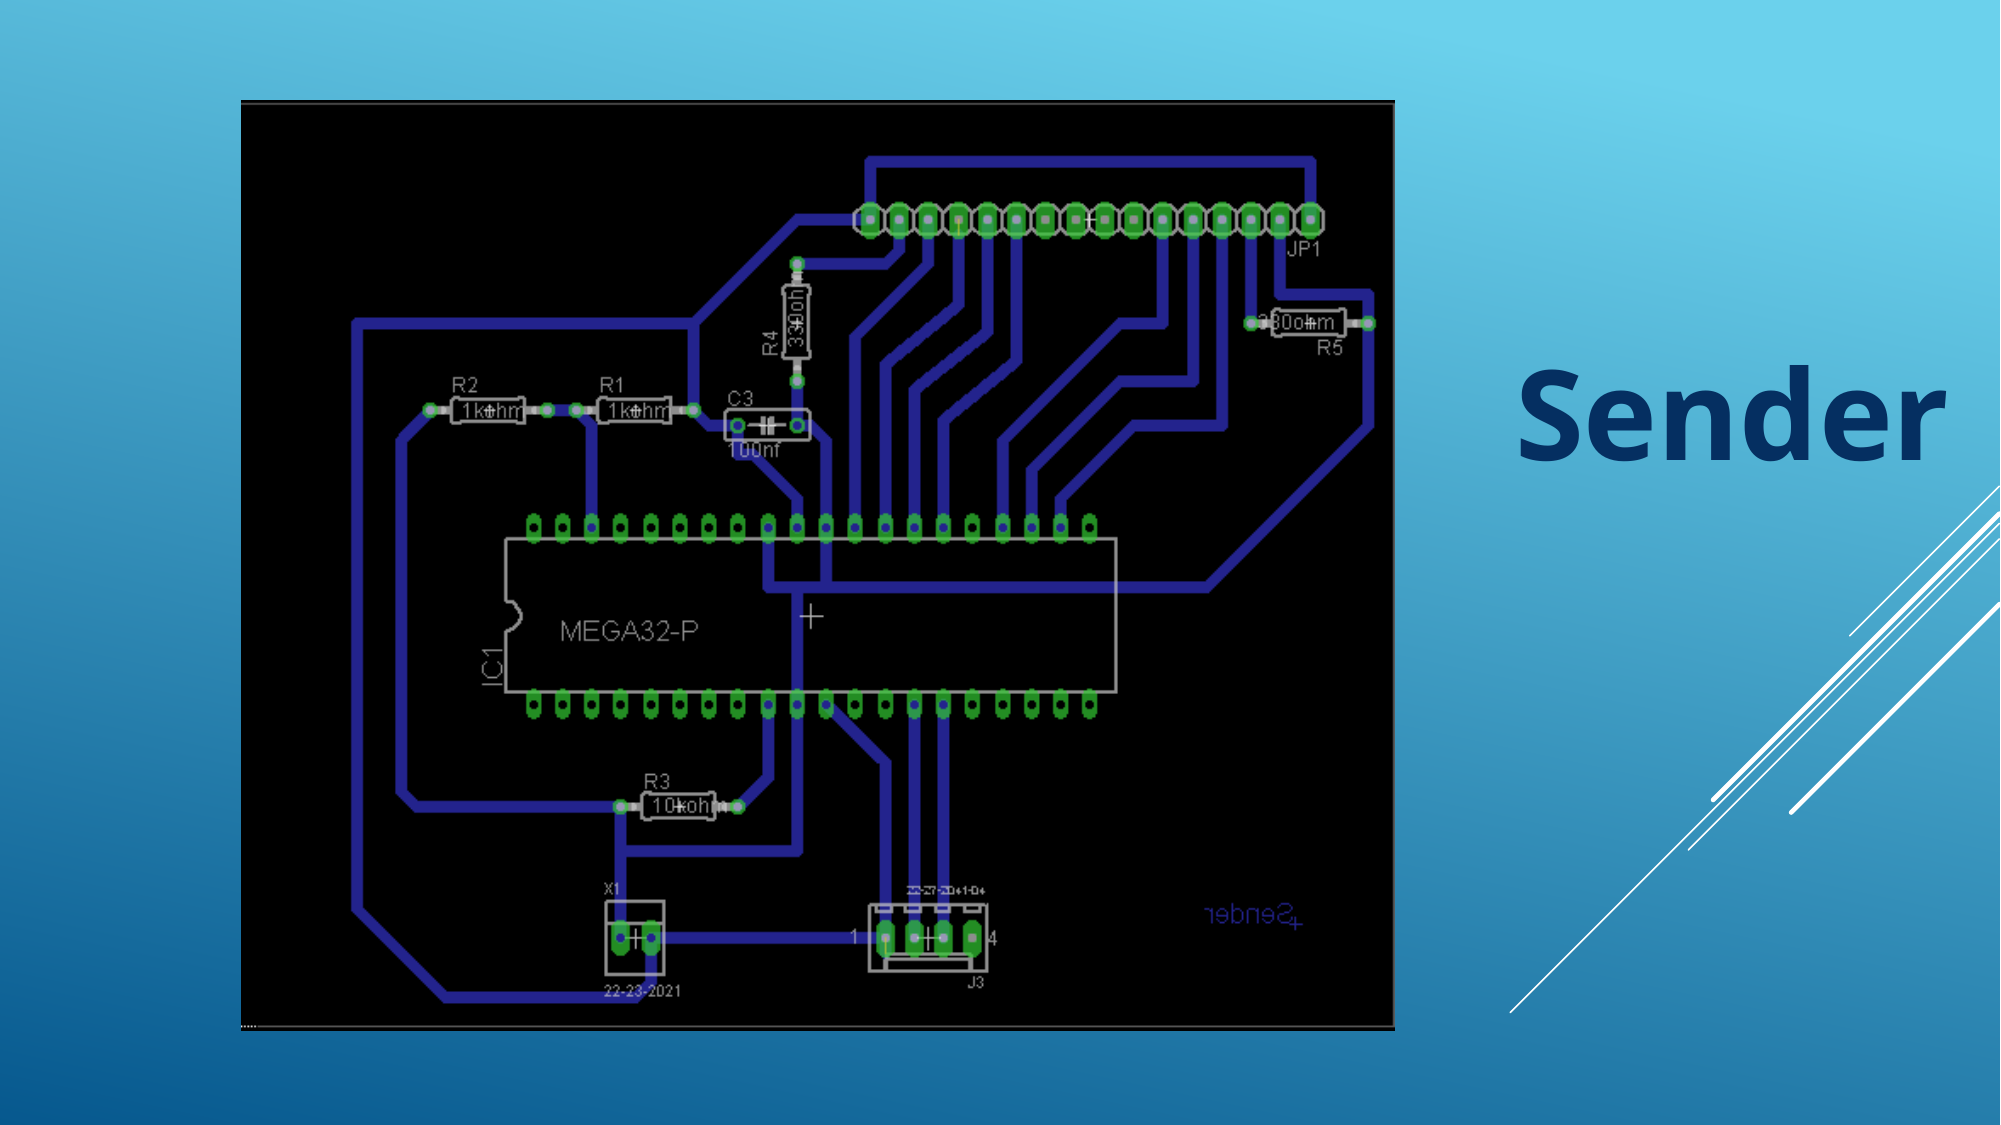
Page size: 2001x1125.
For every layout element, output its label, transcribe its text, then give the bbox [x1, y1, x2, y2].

picture [240, 100, 1395, 1031]
text_box Sender [1467, 327, 1966, 493]
